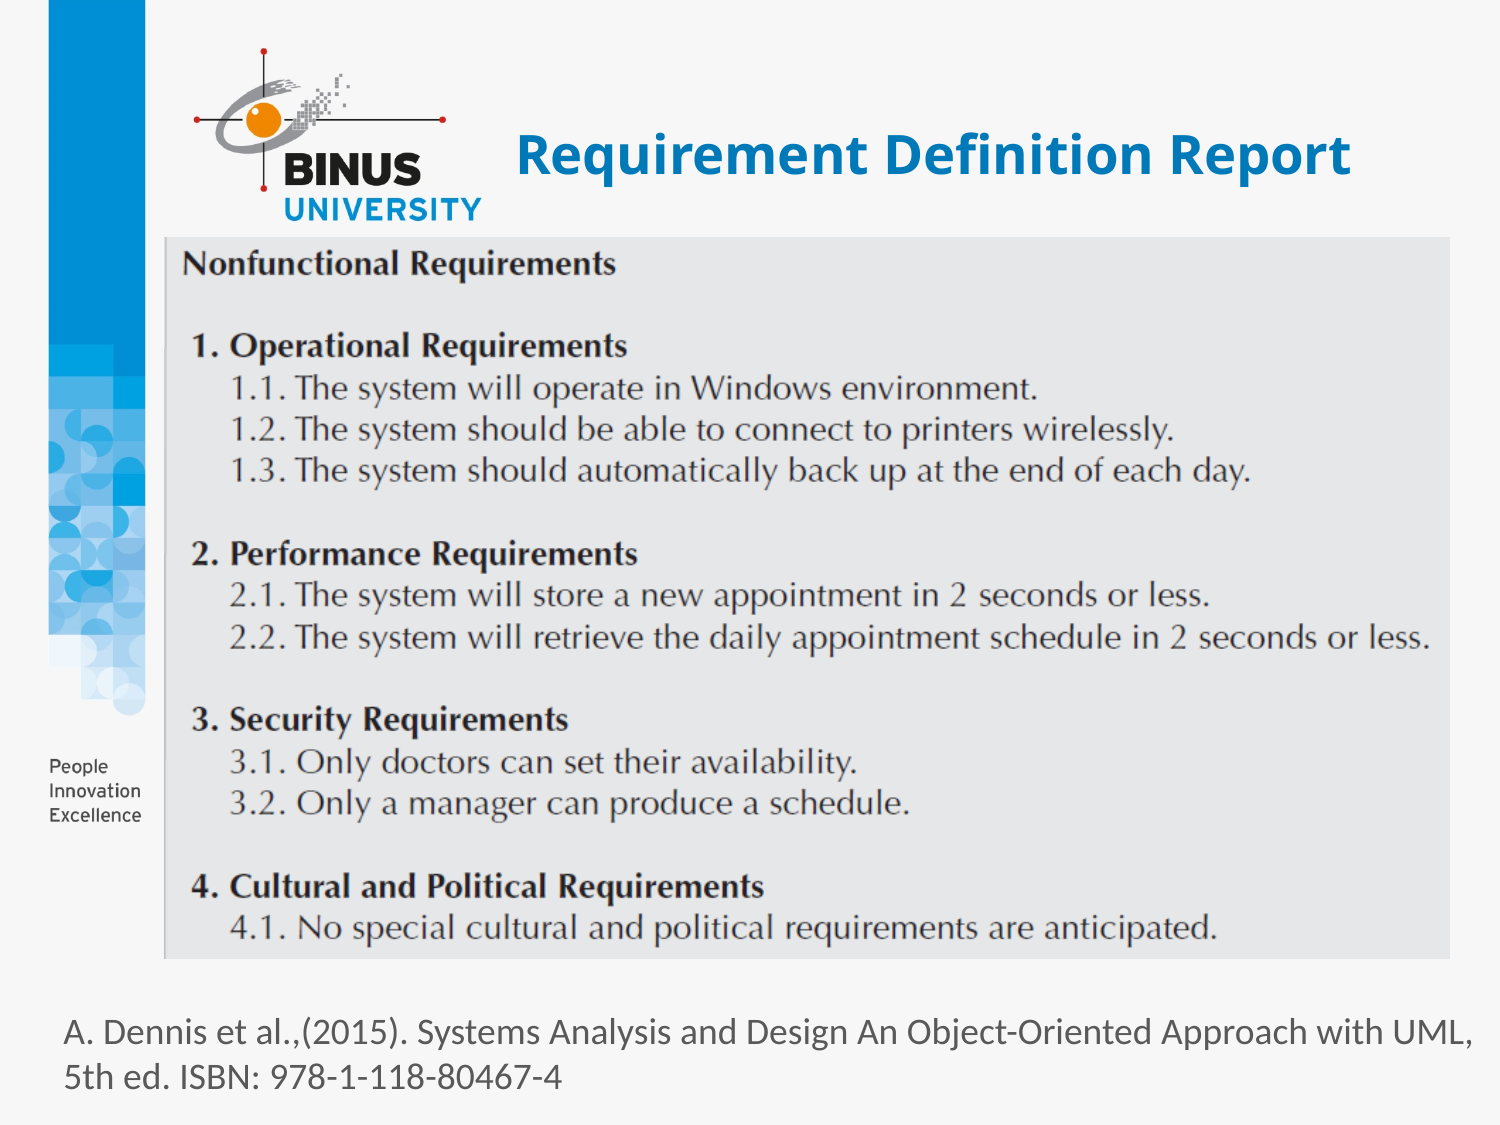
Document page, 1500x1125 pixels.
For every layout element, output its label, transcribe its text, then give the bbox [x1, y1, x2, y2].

title Requirement Definition Report [500, 87, 1450, 218]
picture [0, 0, 1500, 959]
text_box A. Dennis et al.,(2015). Systems Analysis and Design An Object-Oriented Approach with UML, 5th ed. ISBN: 978-1-118-80467-4 [48, 999, 1499, 1105]
